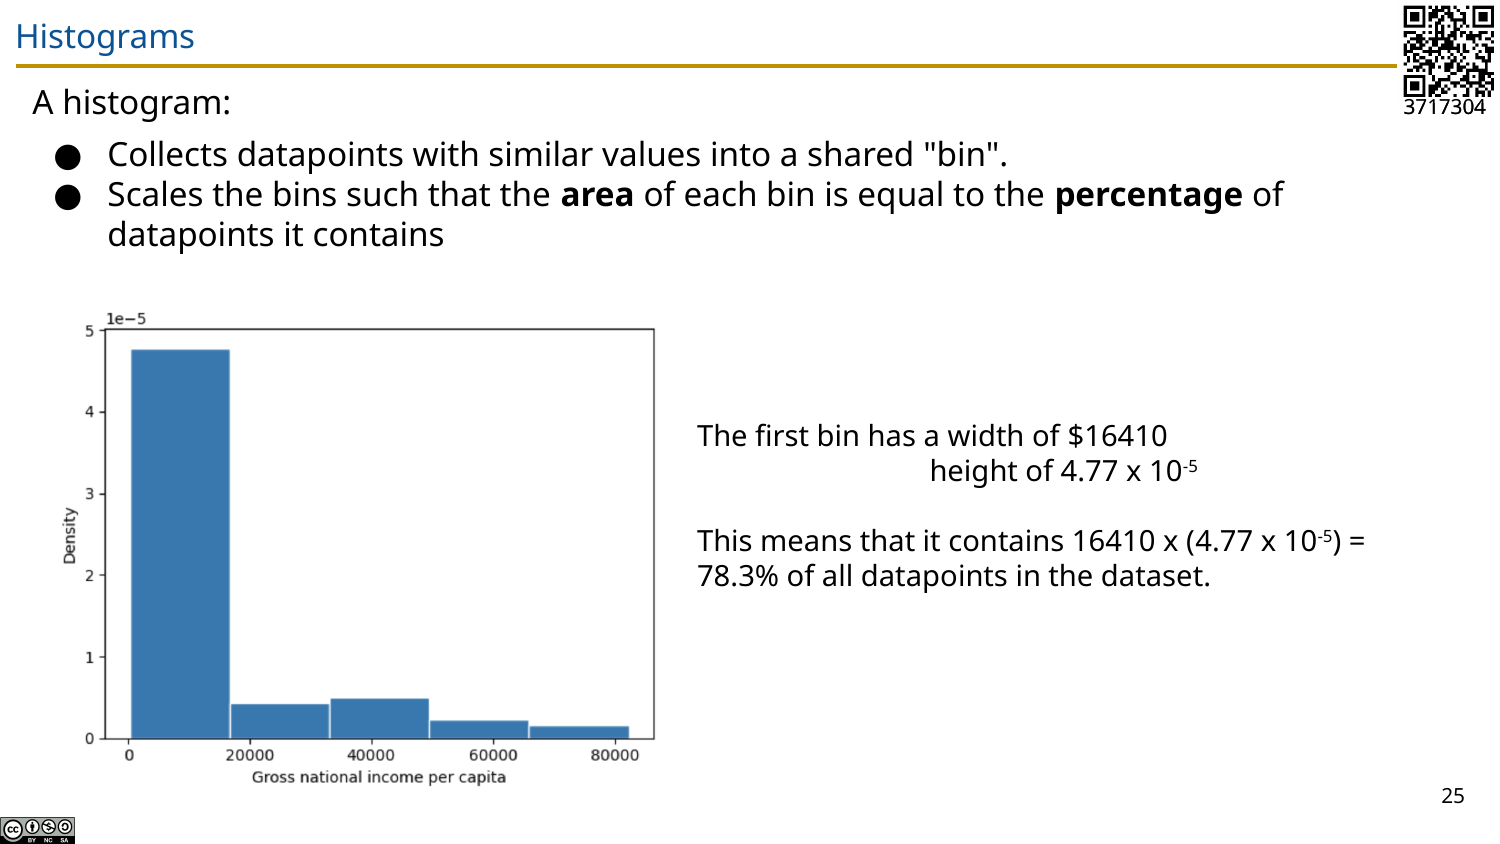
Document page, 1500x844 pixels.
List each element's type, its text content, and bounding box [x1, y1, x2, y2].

picture [0, 817, 75, 844]
title Histograms [0, 0, 1398, 65]
picture [1398, 0, 1500, 103]
picture [43, 309, 677, 794]
list A histogram: Collects datapoints with similar values into a shared "bin". Scales the bins such that the area of each bin is equal to the percentage of datapoints it contains [17, 65, 1416, 310]
slide_number 25 [1389, 764, 1480, 830]
text_box The first bin has a width of $16410 height of 4.77 x 10-5 This means that it contains 16410 x (4.77 x 10-5) = 78.3% of all datapoints in the dataset. [682, 402, 1448, 607]
